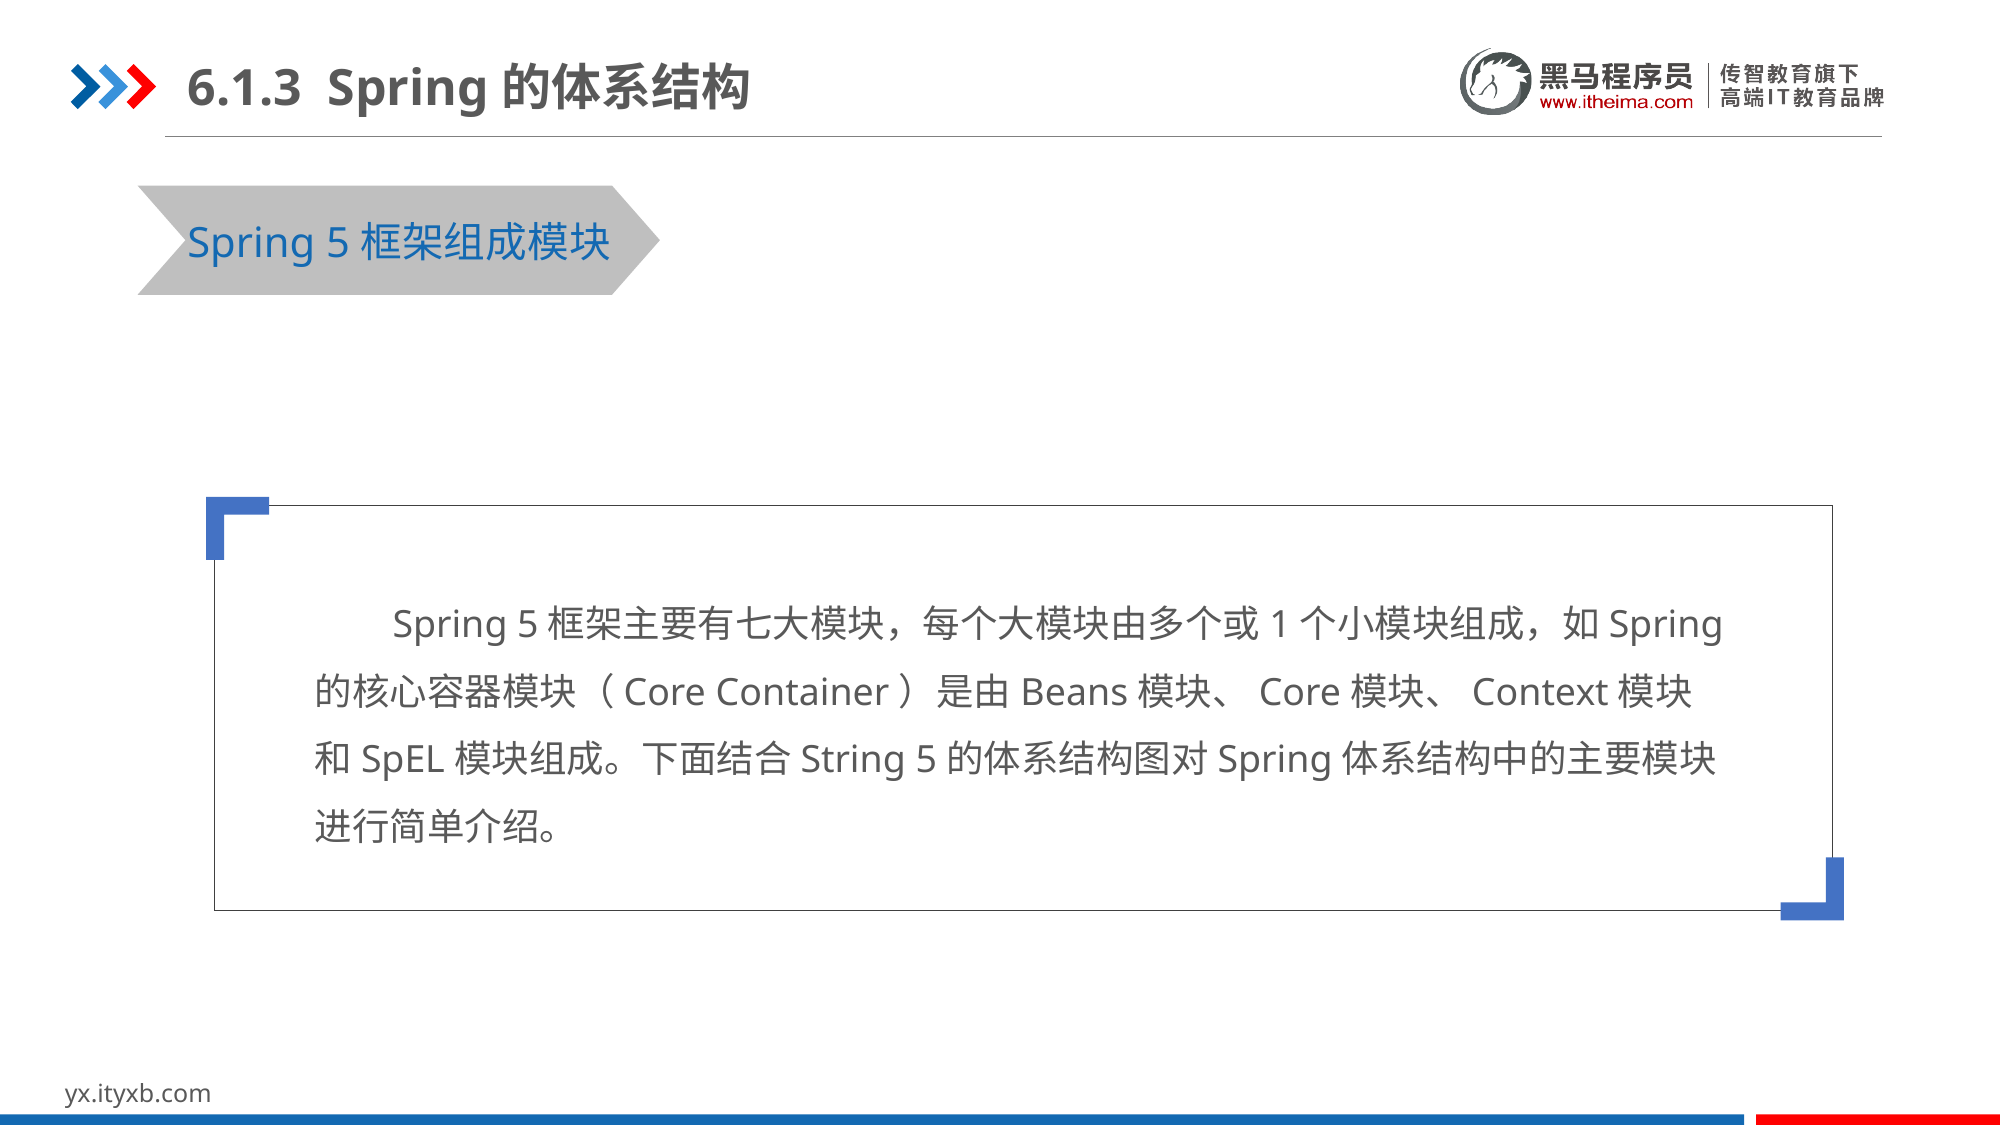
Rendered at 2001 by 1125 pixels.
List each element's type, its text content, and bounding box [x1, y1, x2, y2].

text_box 6.1.3 Spring的体系结构 [187, 43, 795, 127]
text_box [205, 496, 270, 561]
text_box [137, 185, 660, 295]
picture [1460, 48, 1887, 115]
text_box [1780, 856, 1845, 921]
text_box [213, 505, 1834, 911]
text_box Spring 5框架组成模块 [172, 208, 626, 274]
